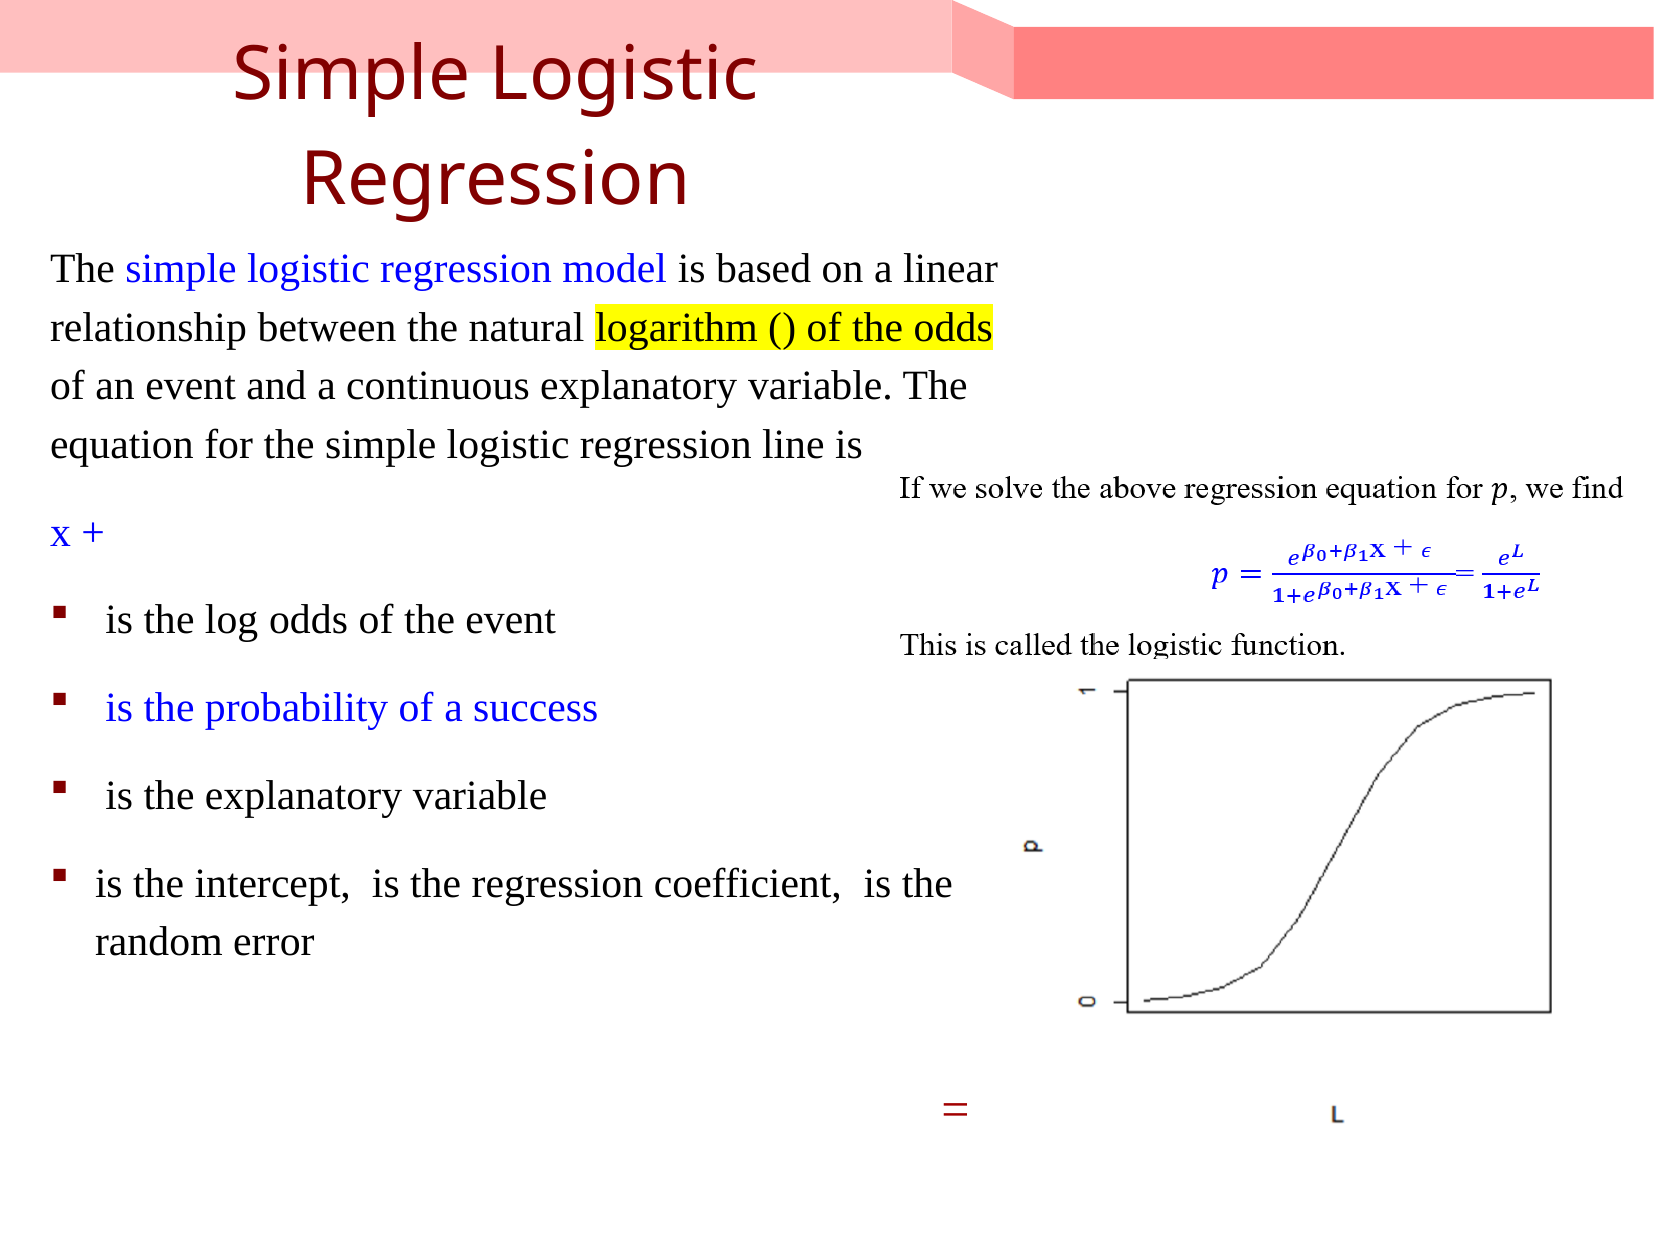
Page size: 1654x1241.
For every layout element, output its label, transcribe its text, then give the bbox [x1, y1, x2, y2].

picture [884, 467, 1631, 659]
title Simple Logistic Regression [39, 10, 952, 218]
picture [1014, 664, 1552, 1131]
